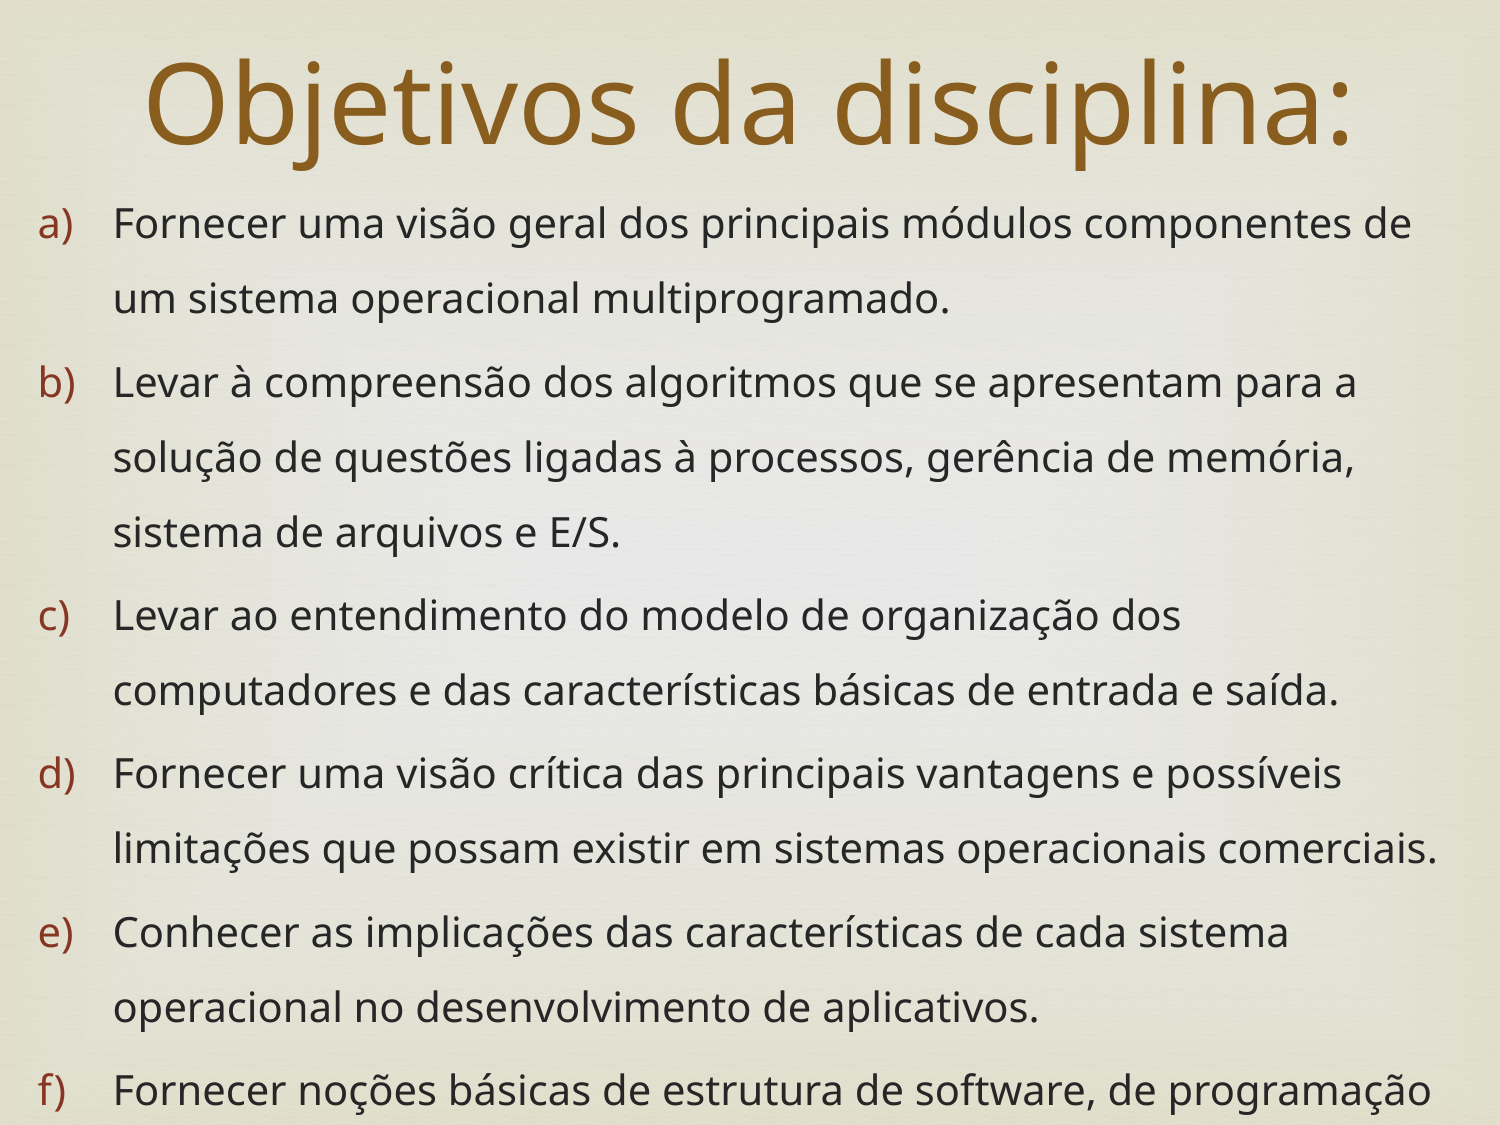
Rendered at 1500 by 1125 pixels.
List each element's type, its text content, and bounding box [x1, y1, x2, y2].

title Objetivos da disciplina: [75, 6, 1425, 194]
list Fornecer uma visão geral dos principais módulos componentes de um sistema operacional multiprogramado. Levar à compreensão dos algoritmos que se apresentam para a solução de questões ligadas à processos, gerência de memória, sistema de arquivos e E/S. Levar ao entendimento do modelo de organização dos computadores e das características básicas de entrada e saída. Fornecer uma visão crítica das principais vantagens e possíveis limitações que possam existir em sistemas operacionais comerciais. Conhecer as implicações das características de cada sistema operacional no desenvolvimento de aplicativos. Fornecer noções básicas de estrutura de software, de programação e execução de programas. [22, 164, 1470, 1125]
